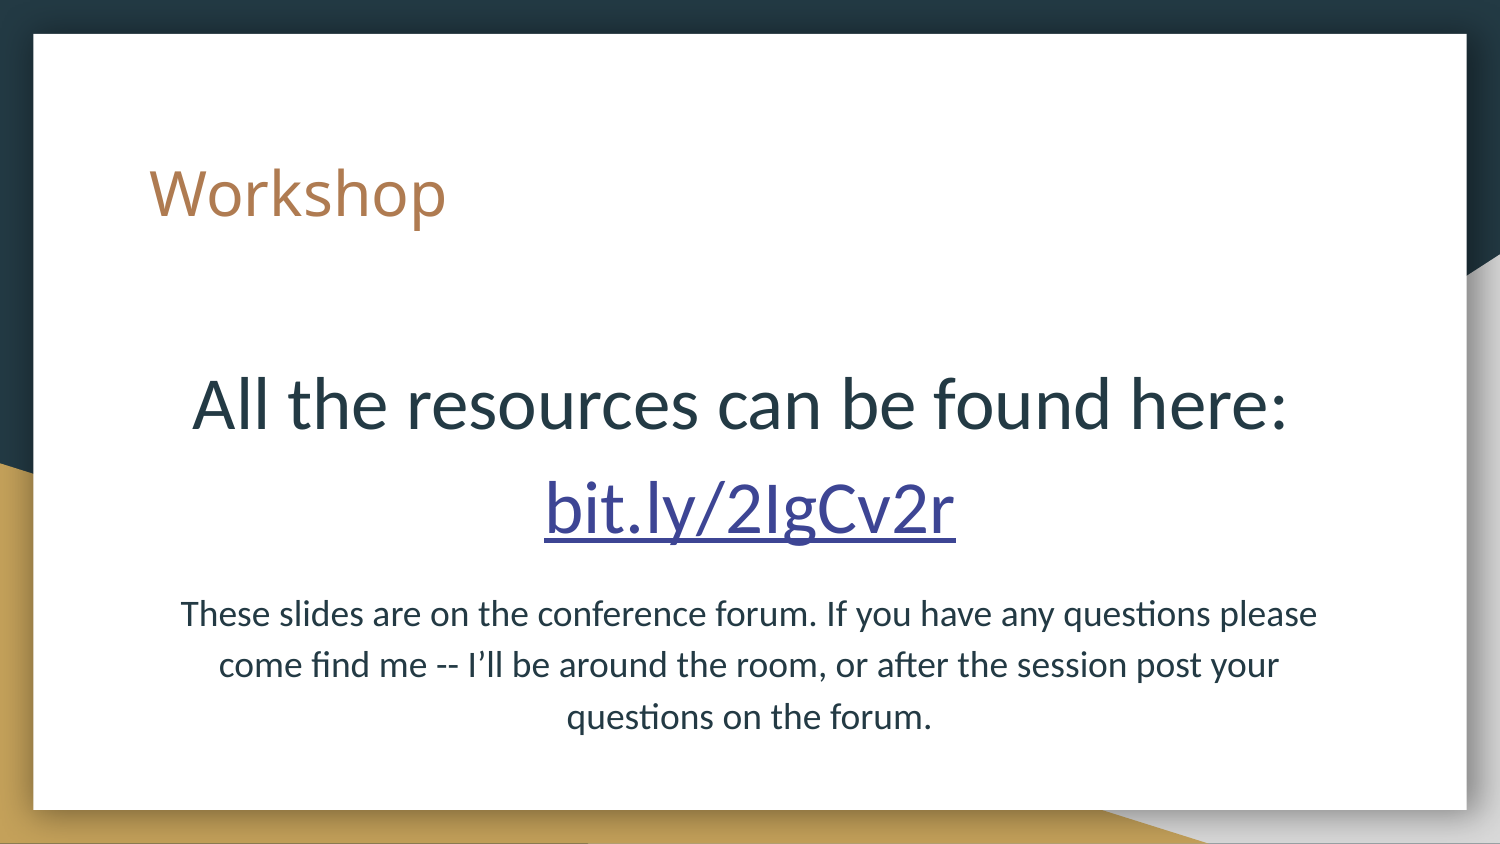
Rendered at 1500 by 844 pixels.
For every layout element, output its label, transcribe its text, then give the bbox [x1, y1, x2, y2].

list All the resources can be found here: bit.ly/2IgCv2r These slides are on the conference forum. If you have any questions please come find me -- I’ll be around the room, or after the session post your questions on the forum. [134, 326, 1366, 729]
title Workshop [134, 138, 1366, 296]
